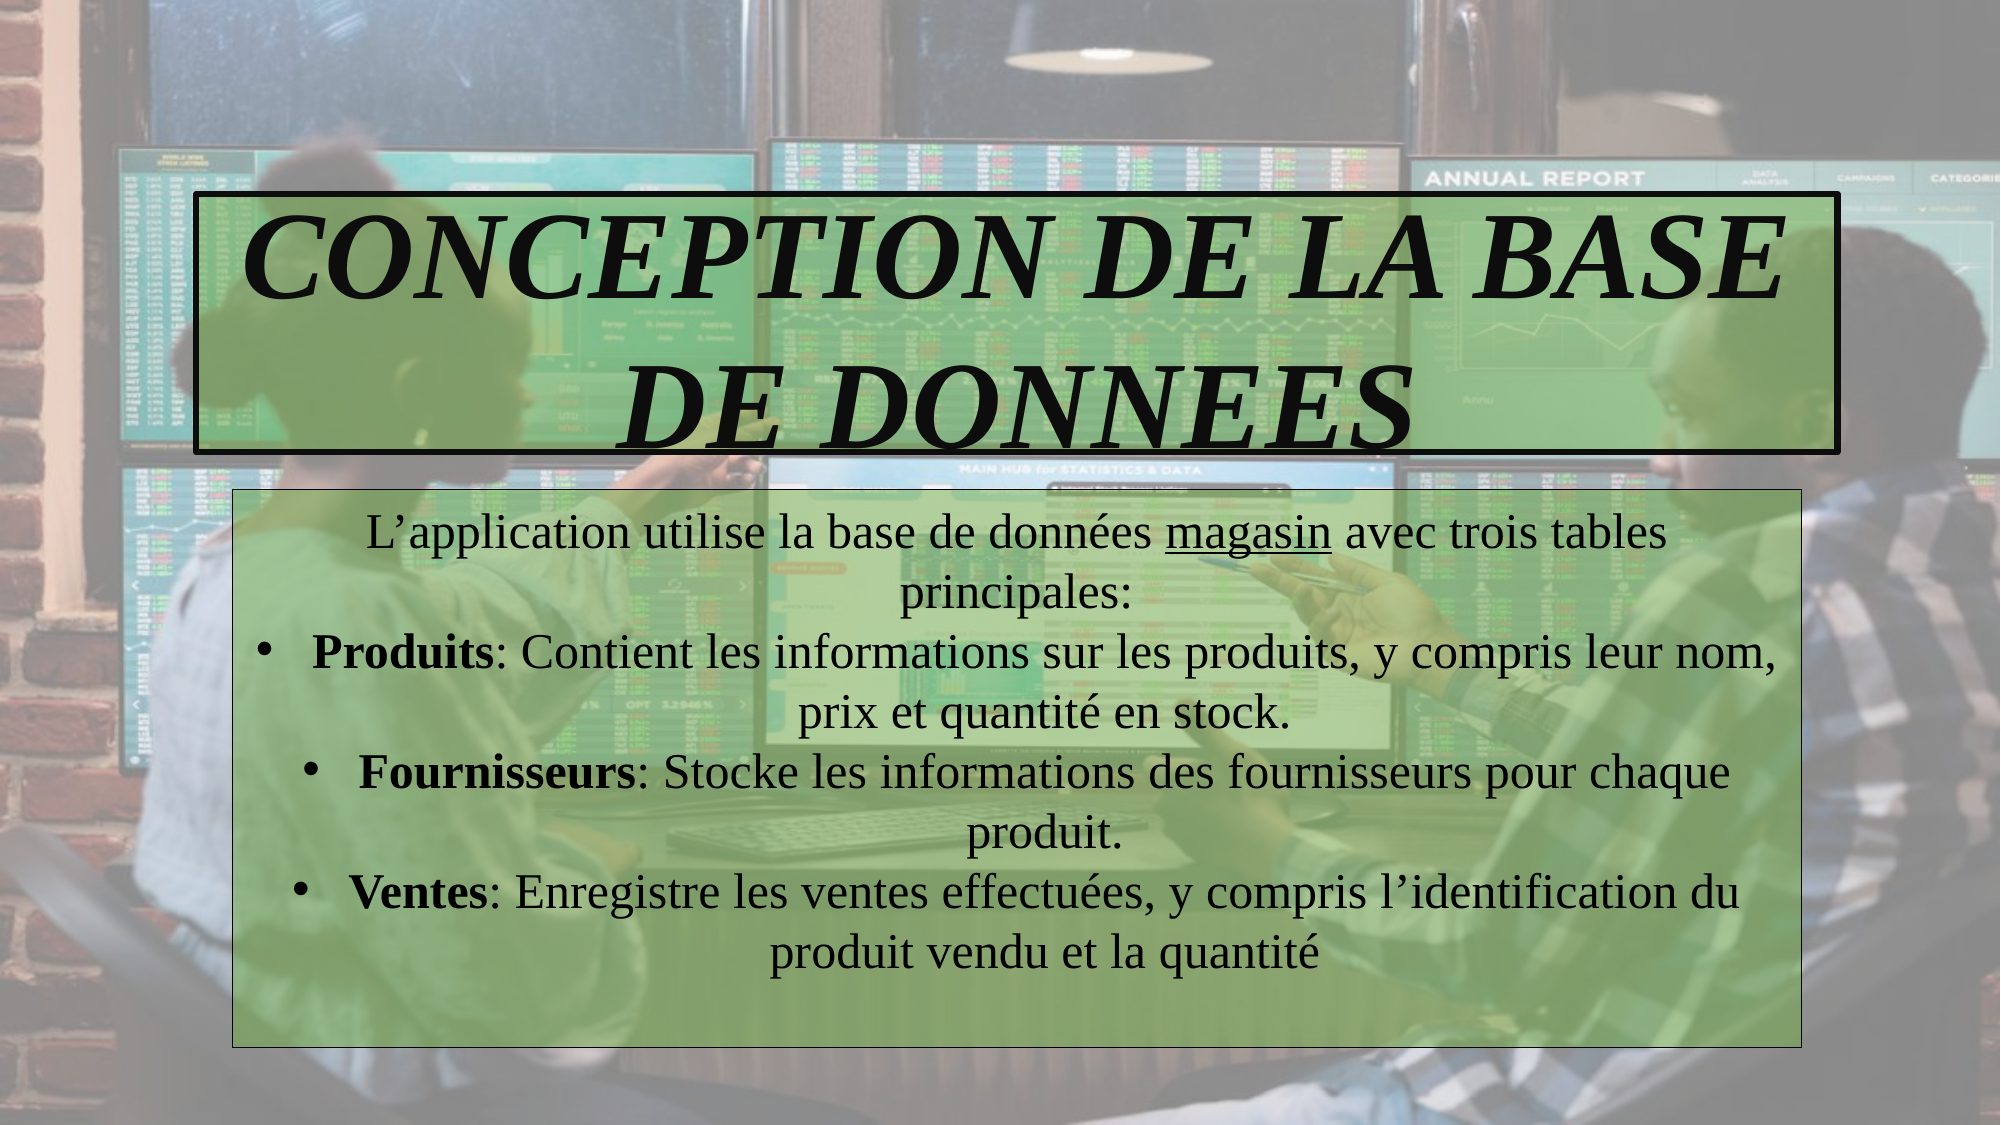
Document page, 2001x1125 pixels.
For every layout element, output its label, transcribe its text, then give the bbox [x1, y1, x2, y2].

text_box CONCEPTION DE LA BASE DE DONNEES [196, 194, 1838, 453]
text_box L’application utilise la base de données magasin avec trois tables principales: Produits: Contient les informations sur les produits, y compris leur nom, prix et quantité en stock. Fournisseurs: Stocke les informations des fournisseurs pour chaque produit. Ventes: Enregistre les ventes effectuées, y compris l’identification du produit vendu et la quantité [232, 489, 1802, 1048]
